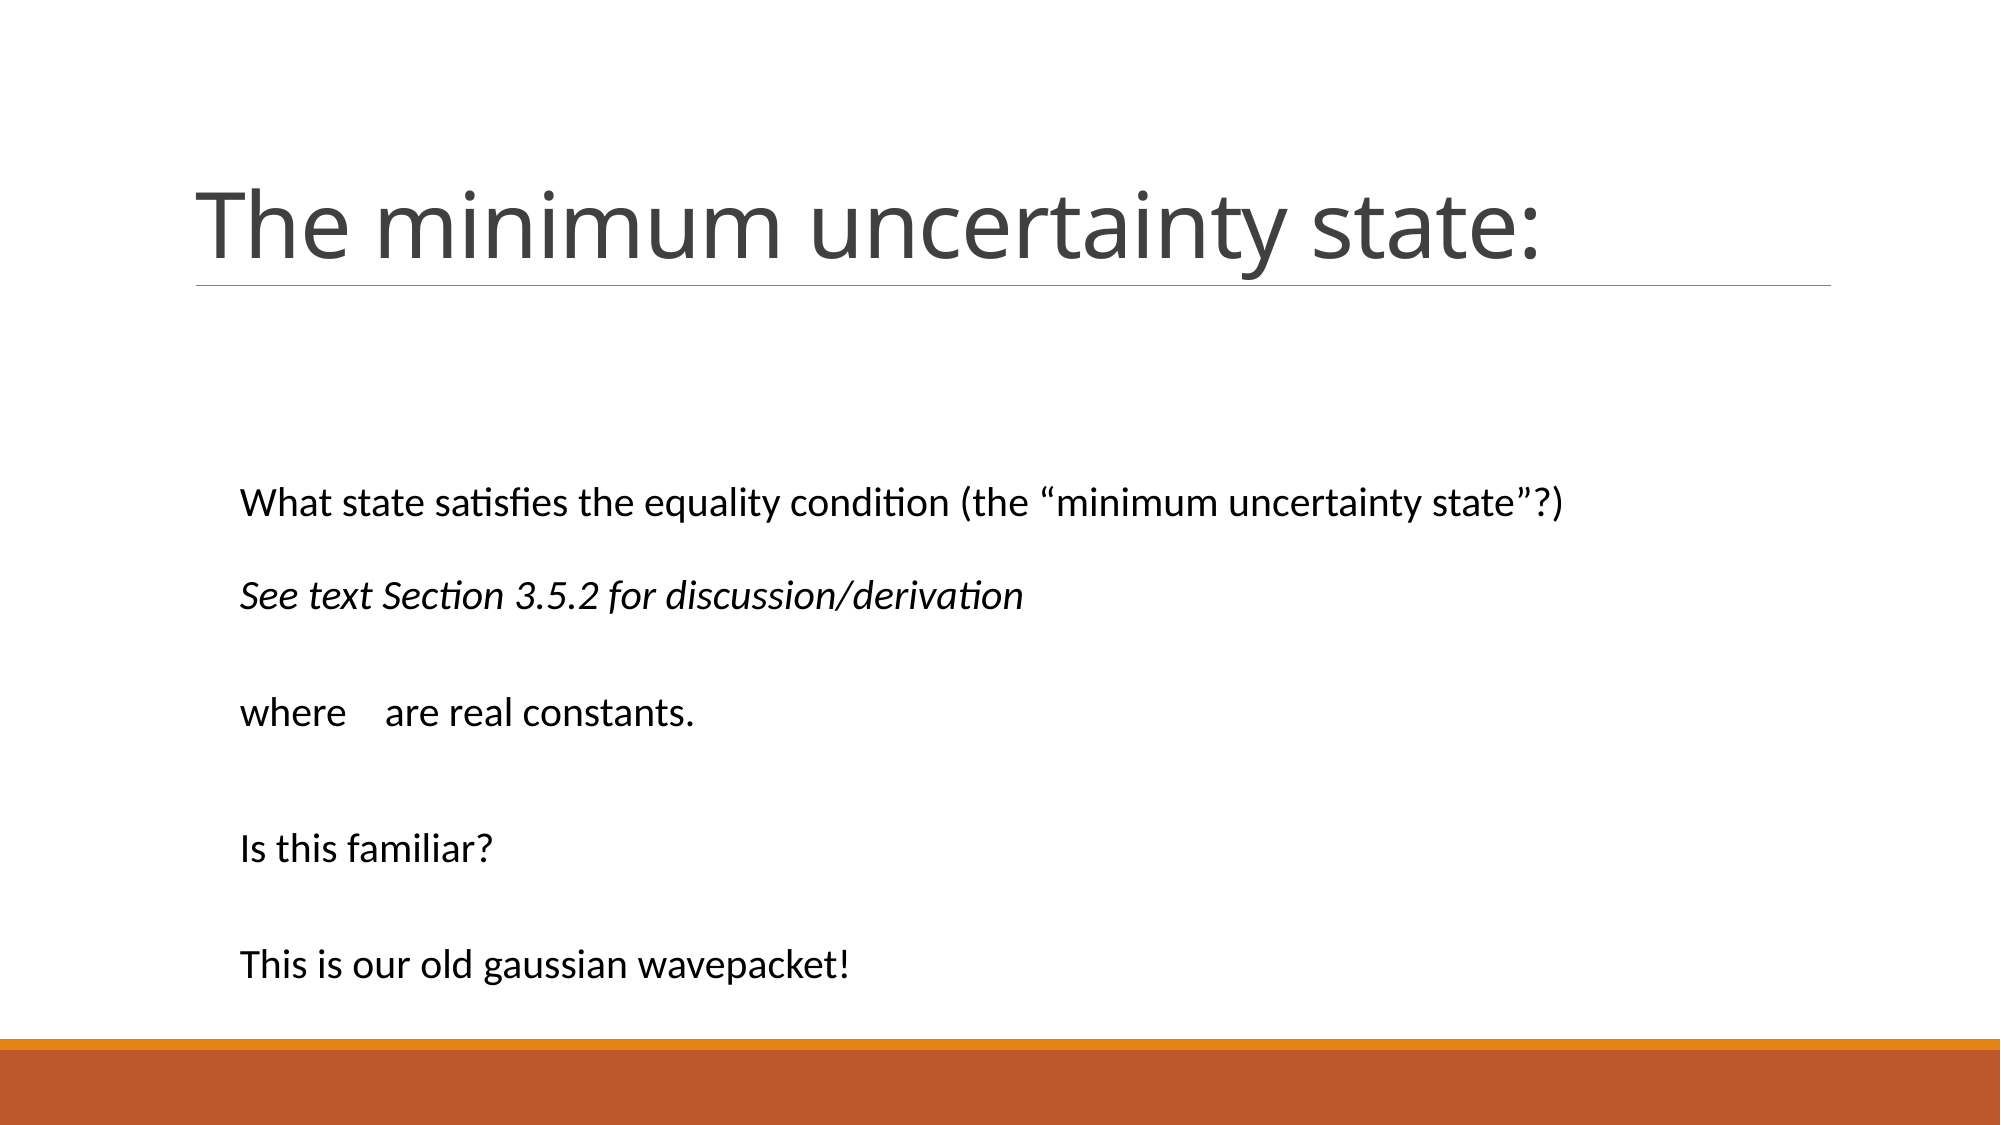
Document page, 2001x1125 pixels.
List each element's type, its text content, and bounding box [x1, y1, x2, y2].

text_box This is our old gaussian wavepacket! [225, 884, 1225, 995]
text_box Is this familiar? [225, 768, 1225, 879]
text_box What state satisfies the equality condition (the “minimum uncertainty state”?) [224, 467, 1858, 533]
text_box See text Section 3.5.2 for discussion/derivation [224, 561, 1237, 626]
title The minimum uncertainty state: [180, 47, 1830, 285]
